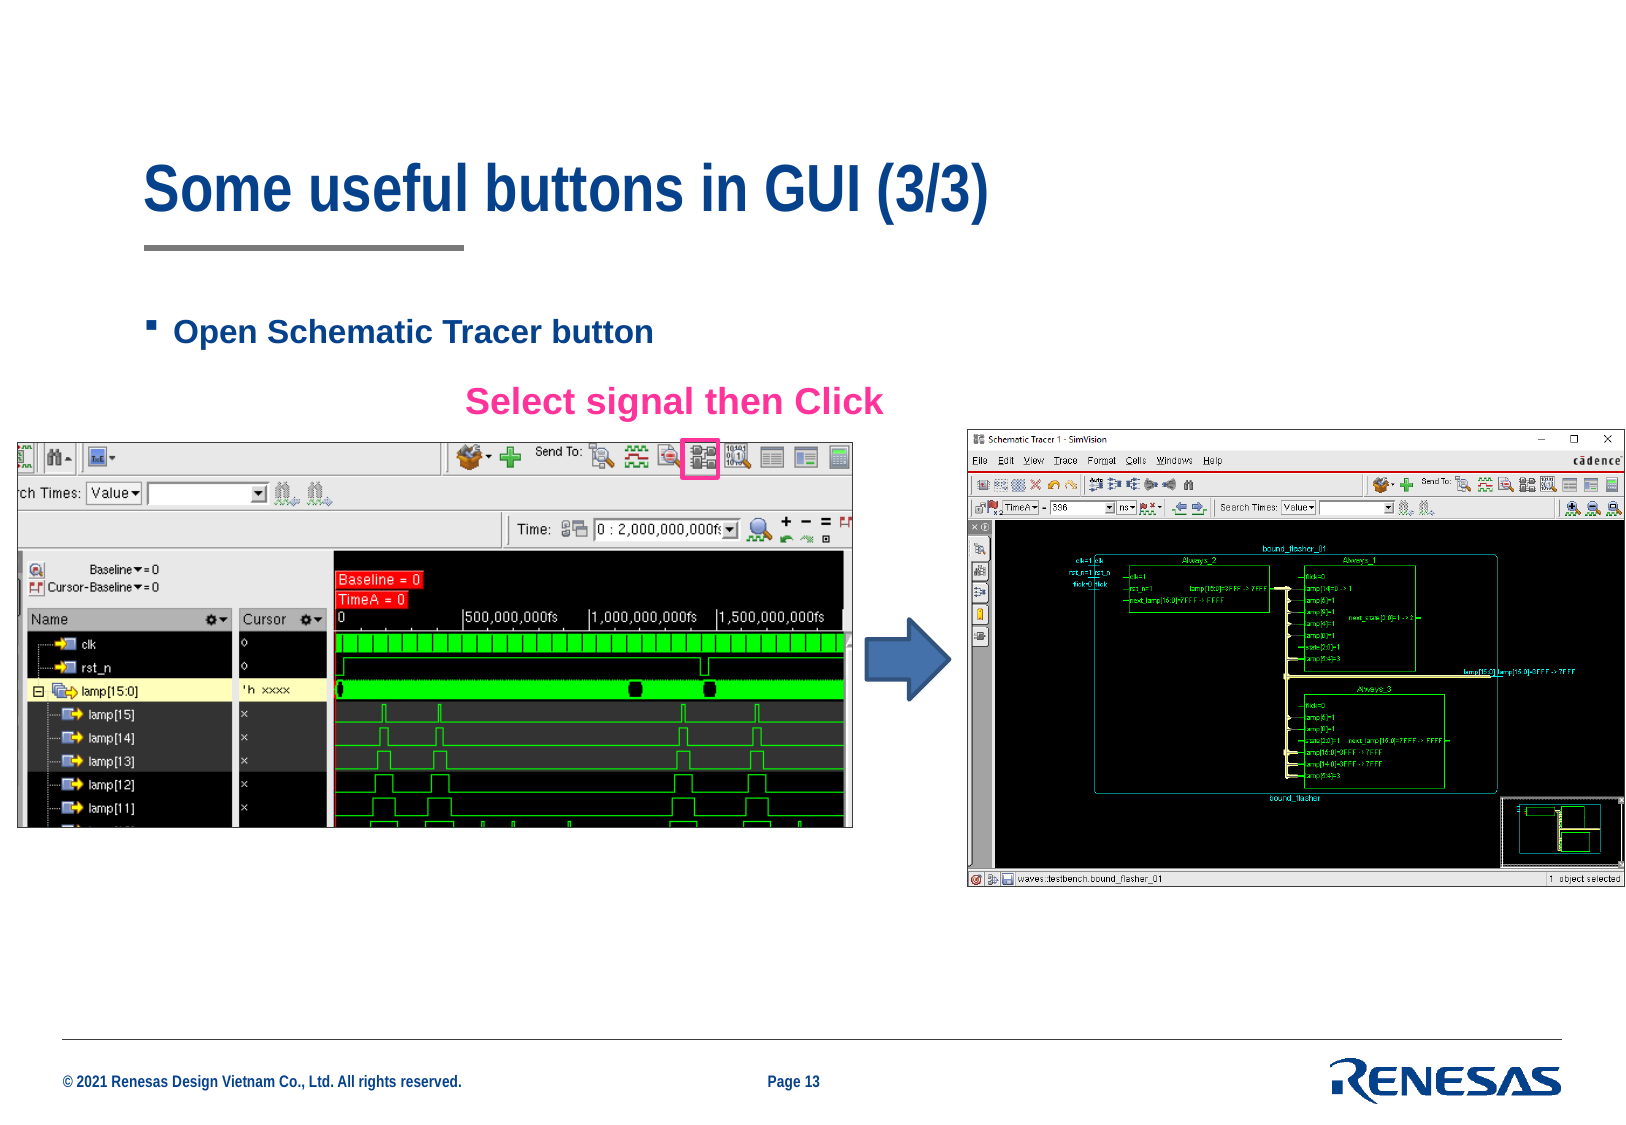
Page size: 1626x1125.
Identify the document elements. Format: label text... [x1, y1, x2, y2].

text_box [864, 617, 952, 702]
text_box Select signal then Click [450, 369, 915, 429]
list Open Schematic Tracer button [143, 301, 828, 351]
picture [966, 429, 1625, 887]
picture [17, 442, 853, 828]
title Some useful buttons in GUI (3/3) [143, 153, 1280, 227]
picture [1330, 1058, 1561, 1104]
slide_number Page 13 [767, 1070, 858, 1091]
